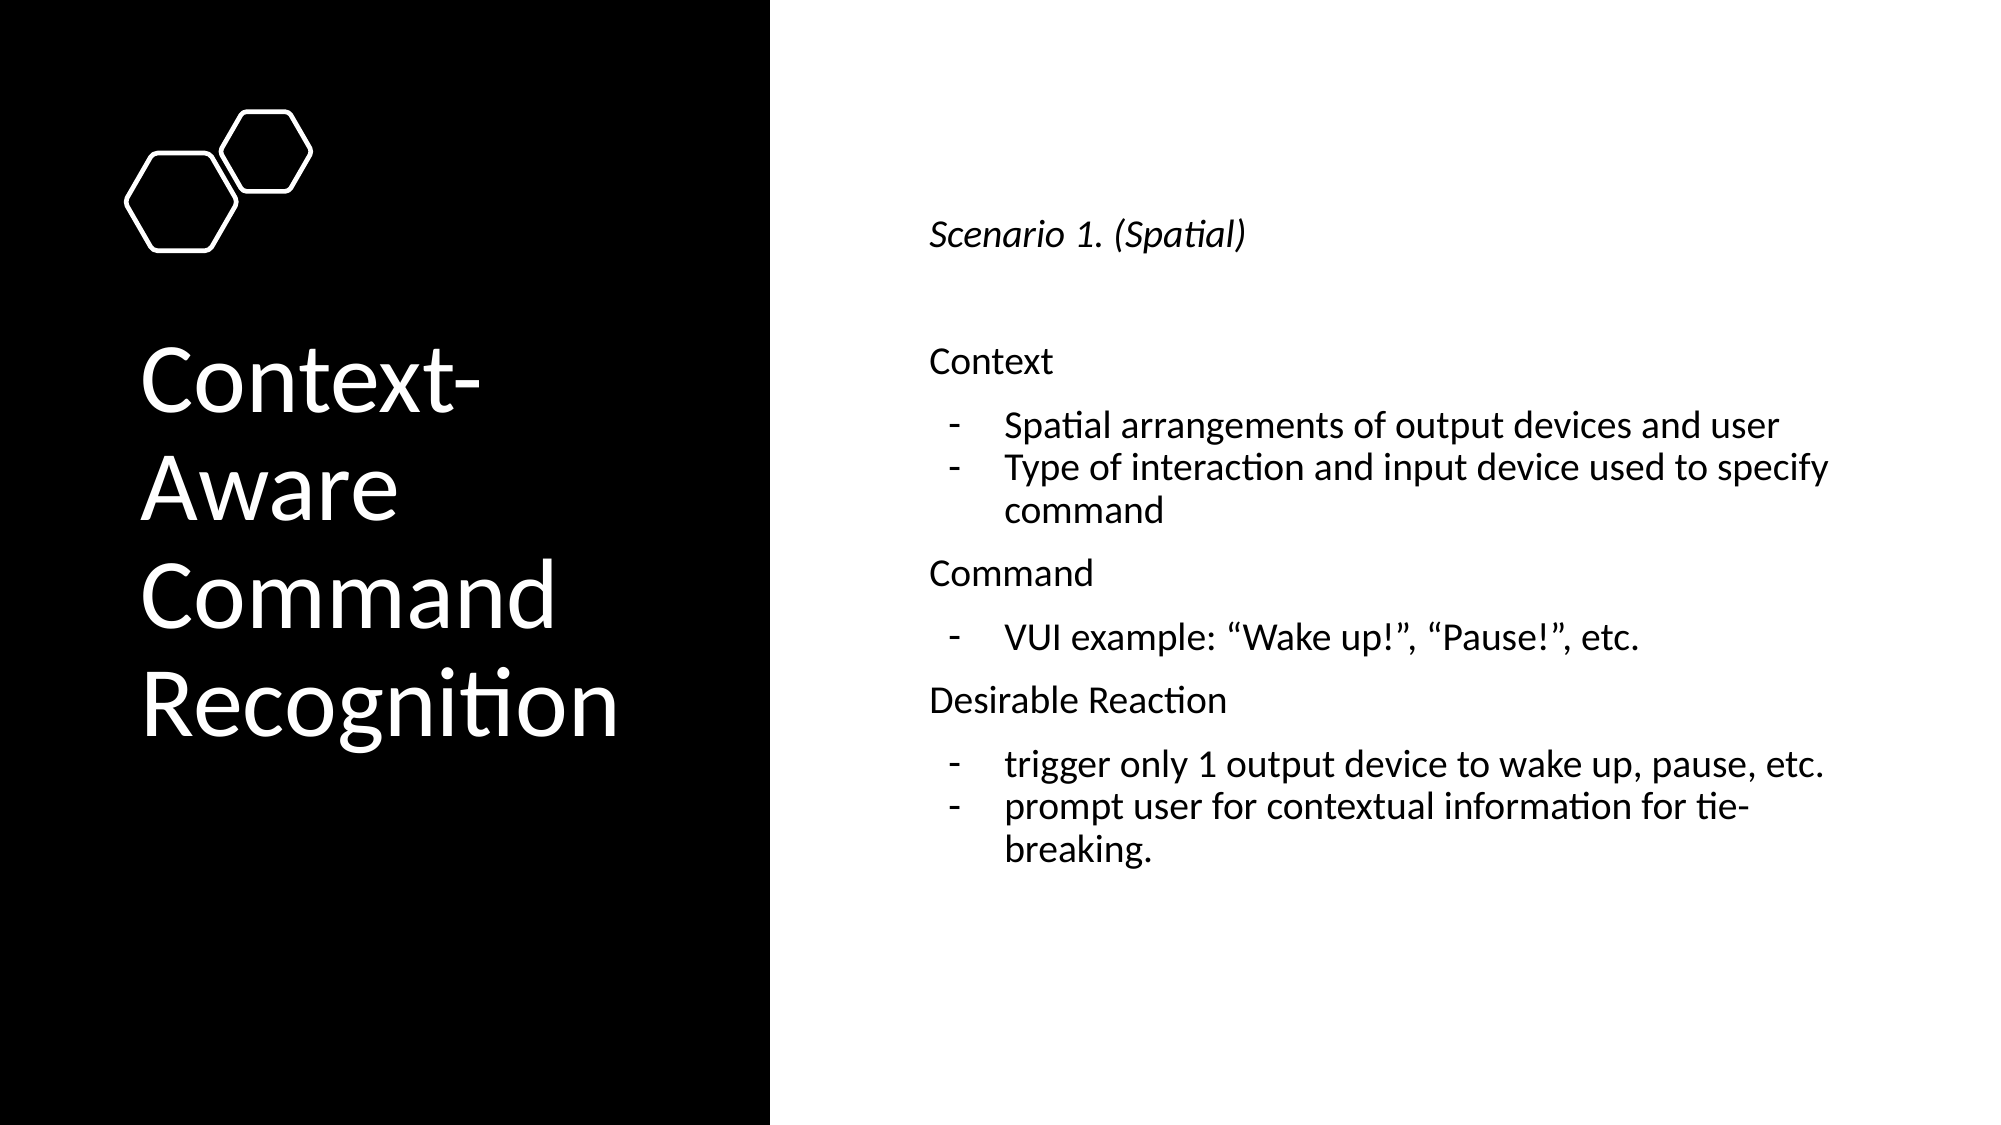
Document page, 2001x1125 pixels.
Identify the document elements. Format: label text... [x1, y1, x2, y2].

title Context-Aware Command Recognition [125, 191, 714, 894]
list Scenario 1. (Spatial) Context Spatial arrangements of output devices and user Type of interaction and input device used to specify command Command VUI example: “Wake up!”, “Pause!”, etc. Desirable Reaction trigger only 1 output device to wake up, pause, etc. prompt user for contextual information for tie-breaking. [914, 191, 1853, 894]
text_box [0, 0, 772, 1125]
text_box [125, 111, 312, 251]
text_box [772, 0, 2000, 1125]
